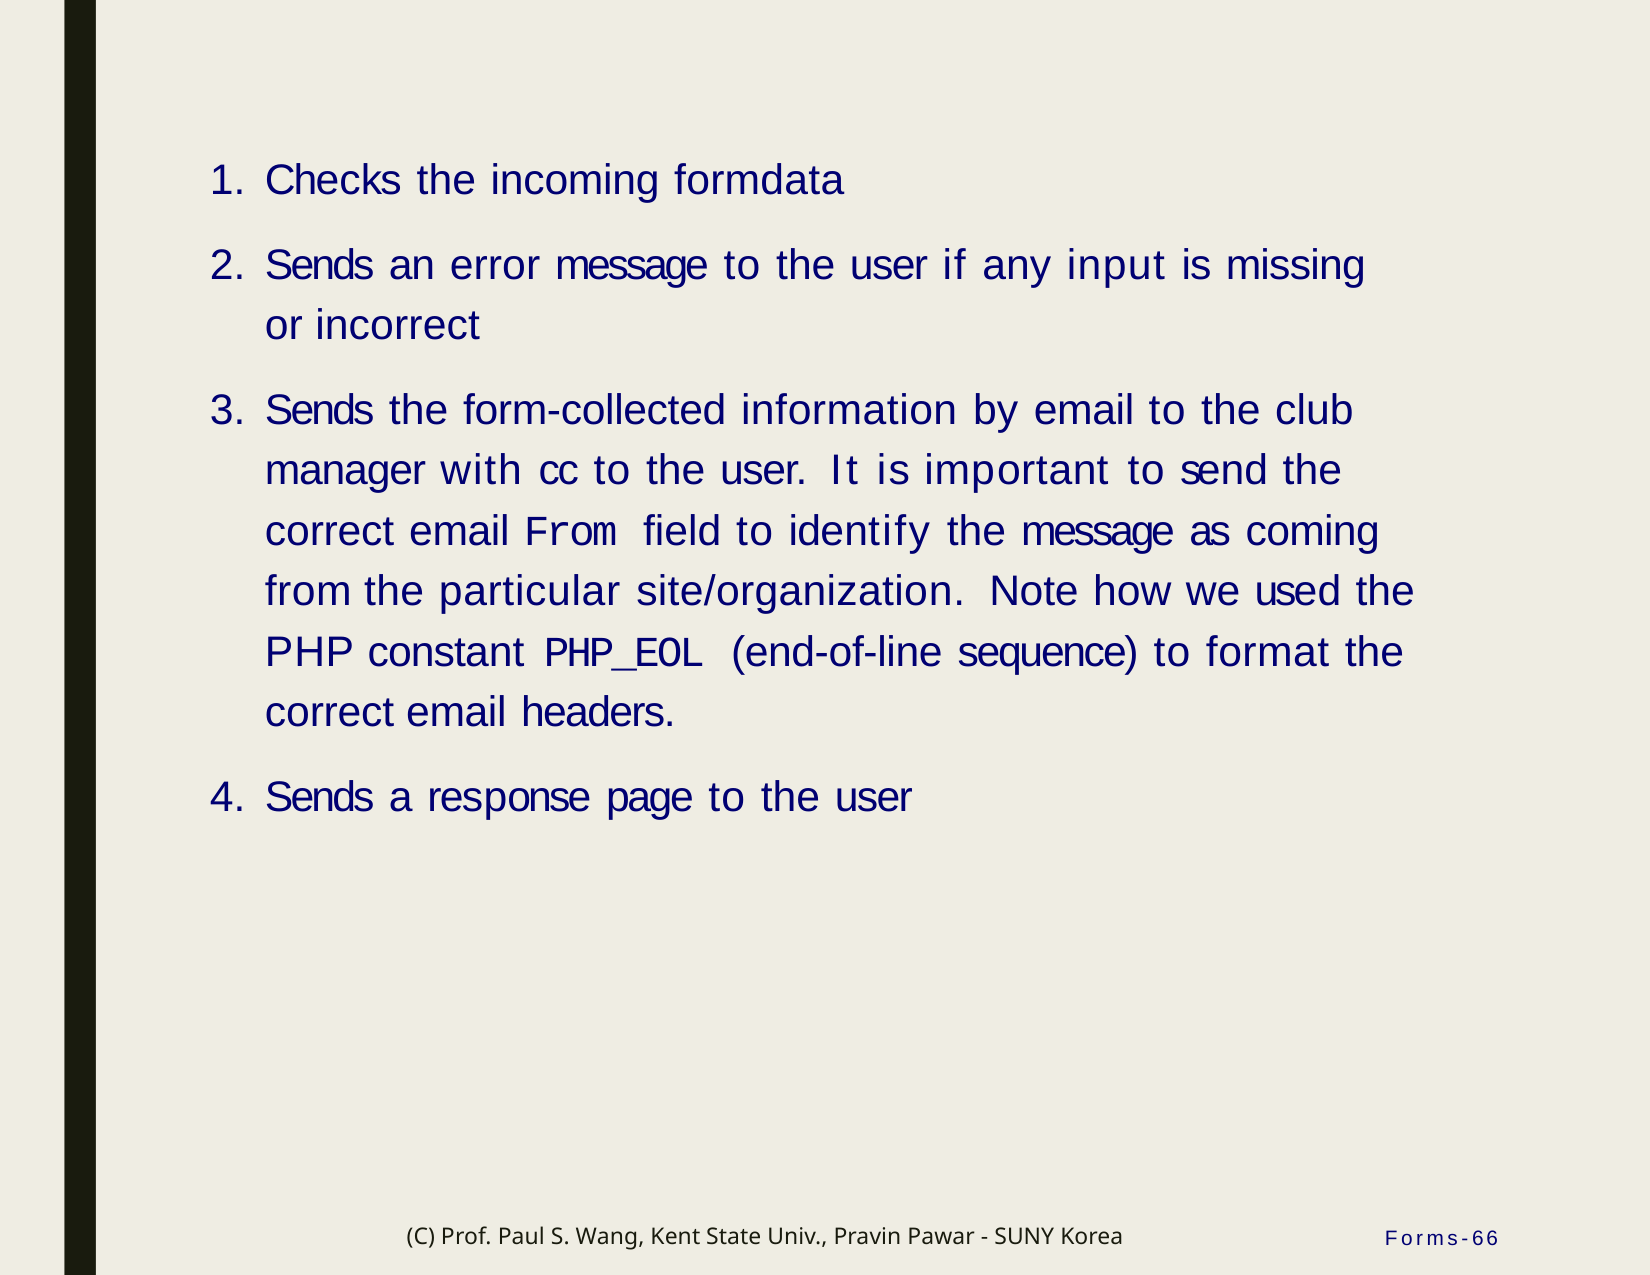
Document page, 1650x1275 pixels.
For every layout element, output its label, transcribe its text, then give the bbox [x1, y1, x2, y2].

text_box Checks the incoming formdata Sends an error message to the user if any input is missing or incorrect Sends the form-collected information by email to the club manager with cc to the user. It is important to send the correct email From field to identify the message as coming from the particular site/organization. Note how we used the PHP constant PHP_EOL (end-of-line sequence) to format the correct email headers. Sends a response page to the user [207, 152, 1461, 829]
slide_number Forms-66 [1281, 1199, 1498, 1275]
footer (C) Prof. Paul S. Wang, Kent State Univ., Pravin Pawar - SUNY Korea [391, 1199, 1242, 1275]
